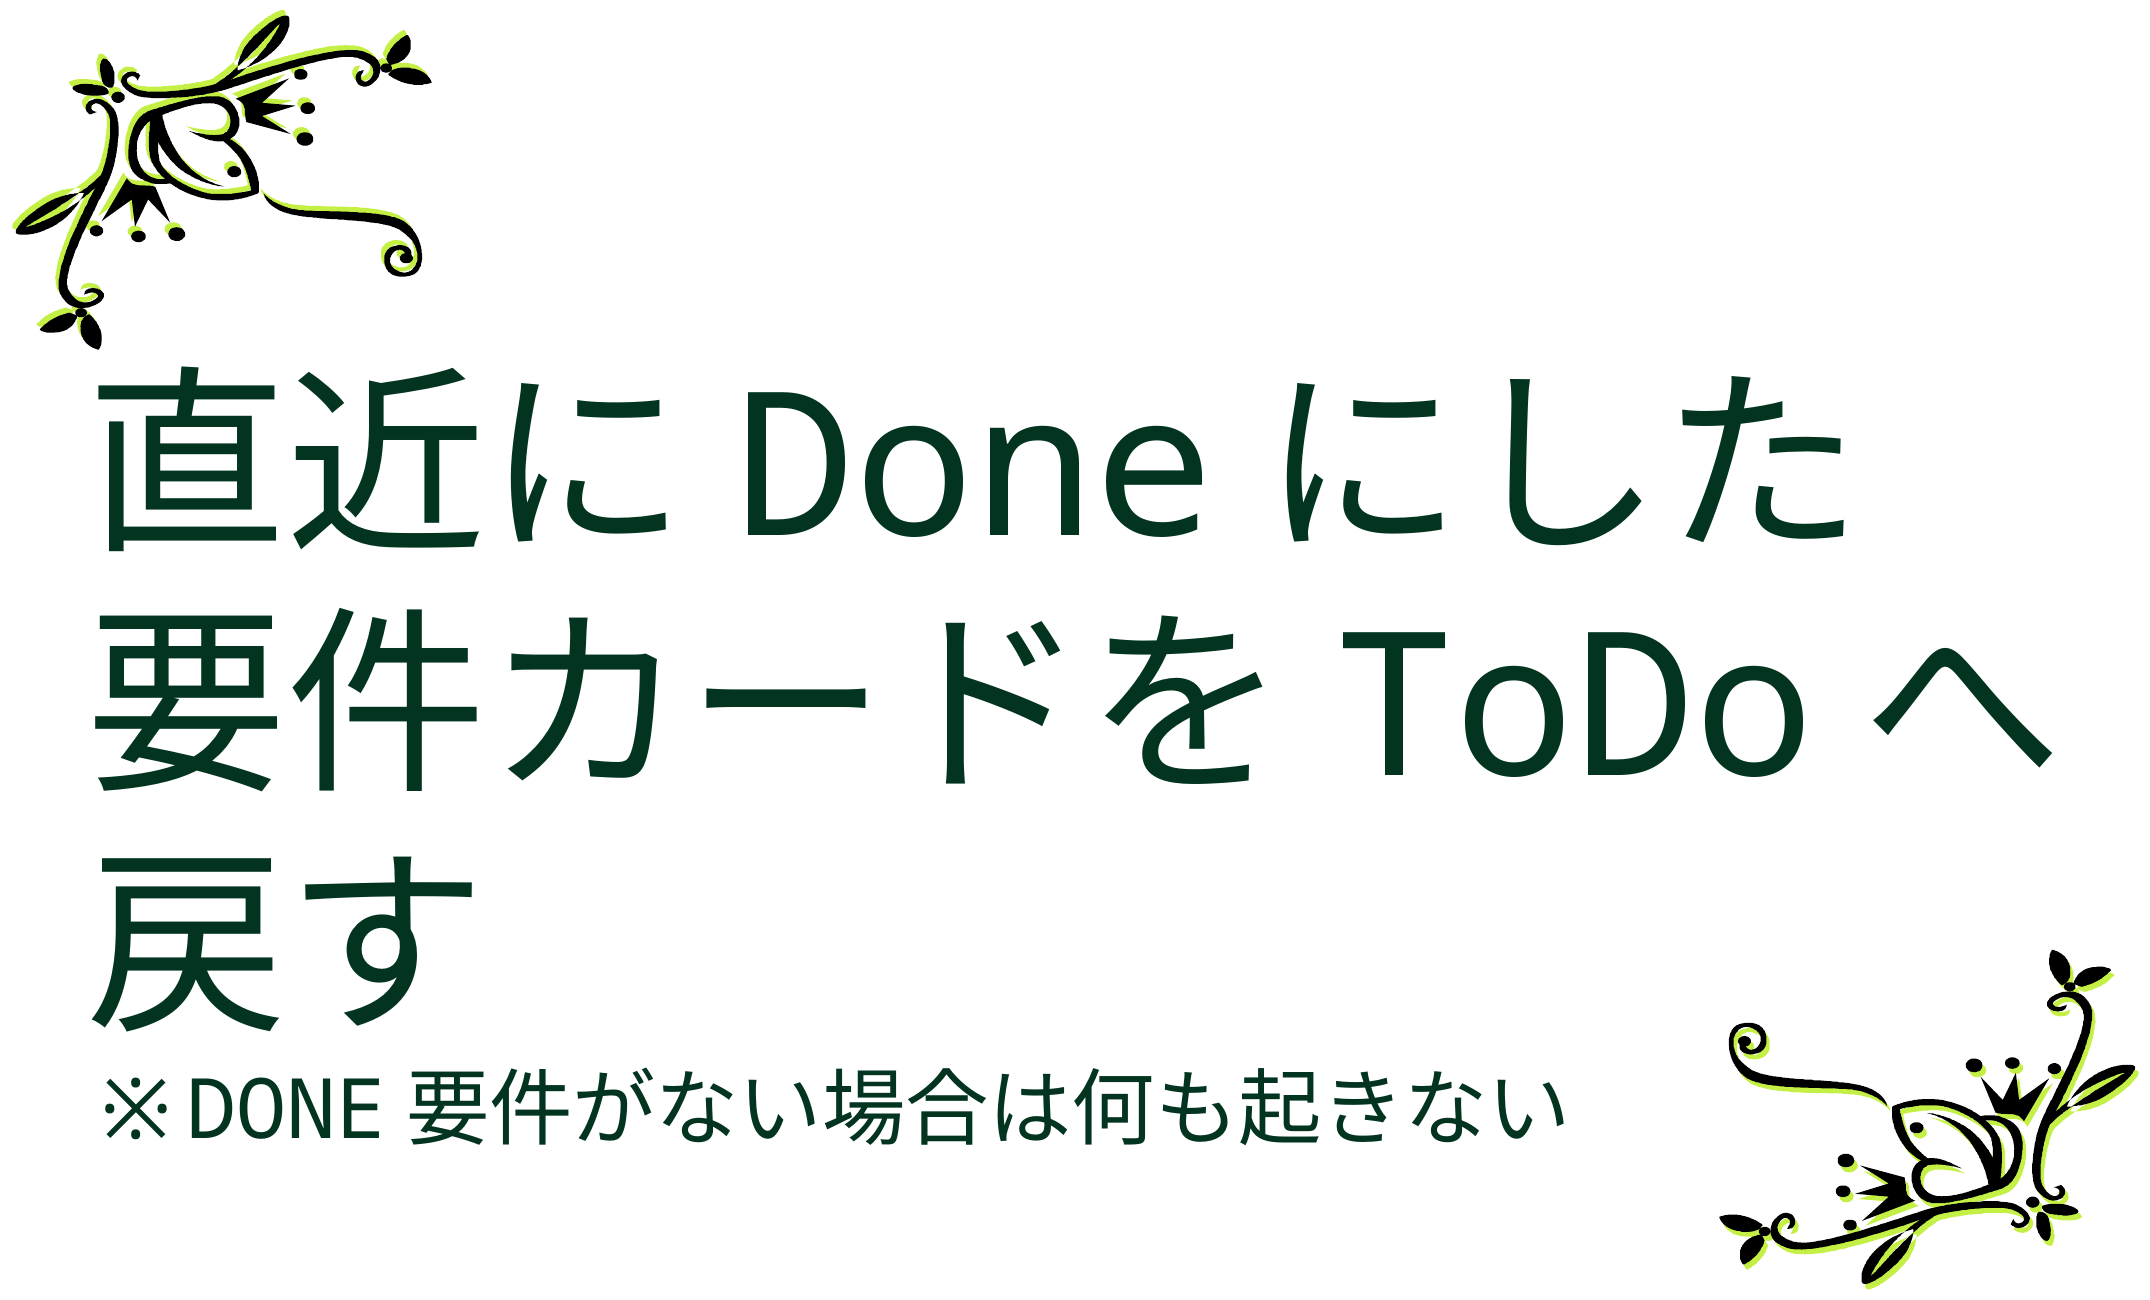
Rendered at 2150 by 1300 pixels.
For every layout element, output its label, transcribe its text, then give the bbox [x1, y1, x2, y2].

text_box 直近にDoneにした 要件カードをToDoへ 戻す ※DONE要件がない場合は何も起きない [66, 325, 2082, 1166]
picture [1718, 949, 2139, 1290]
picture [11, 9, 432, 350]
